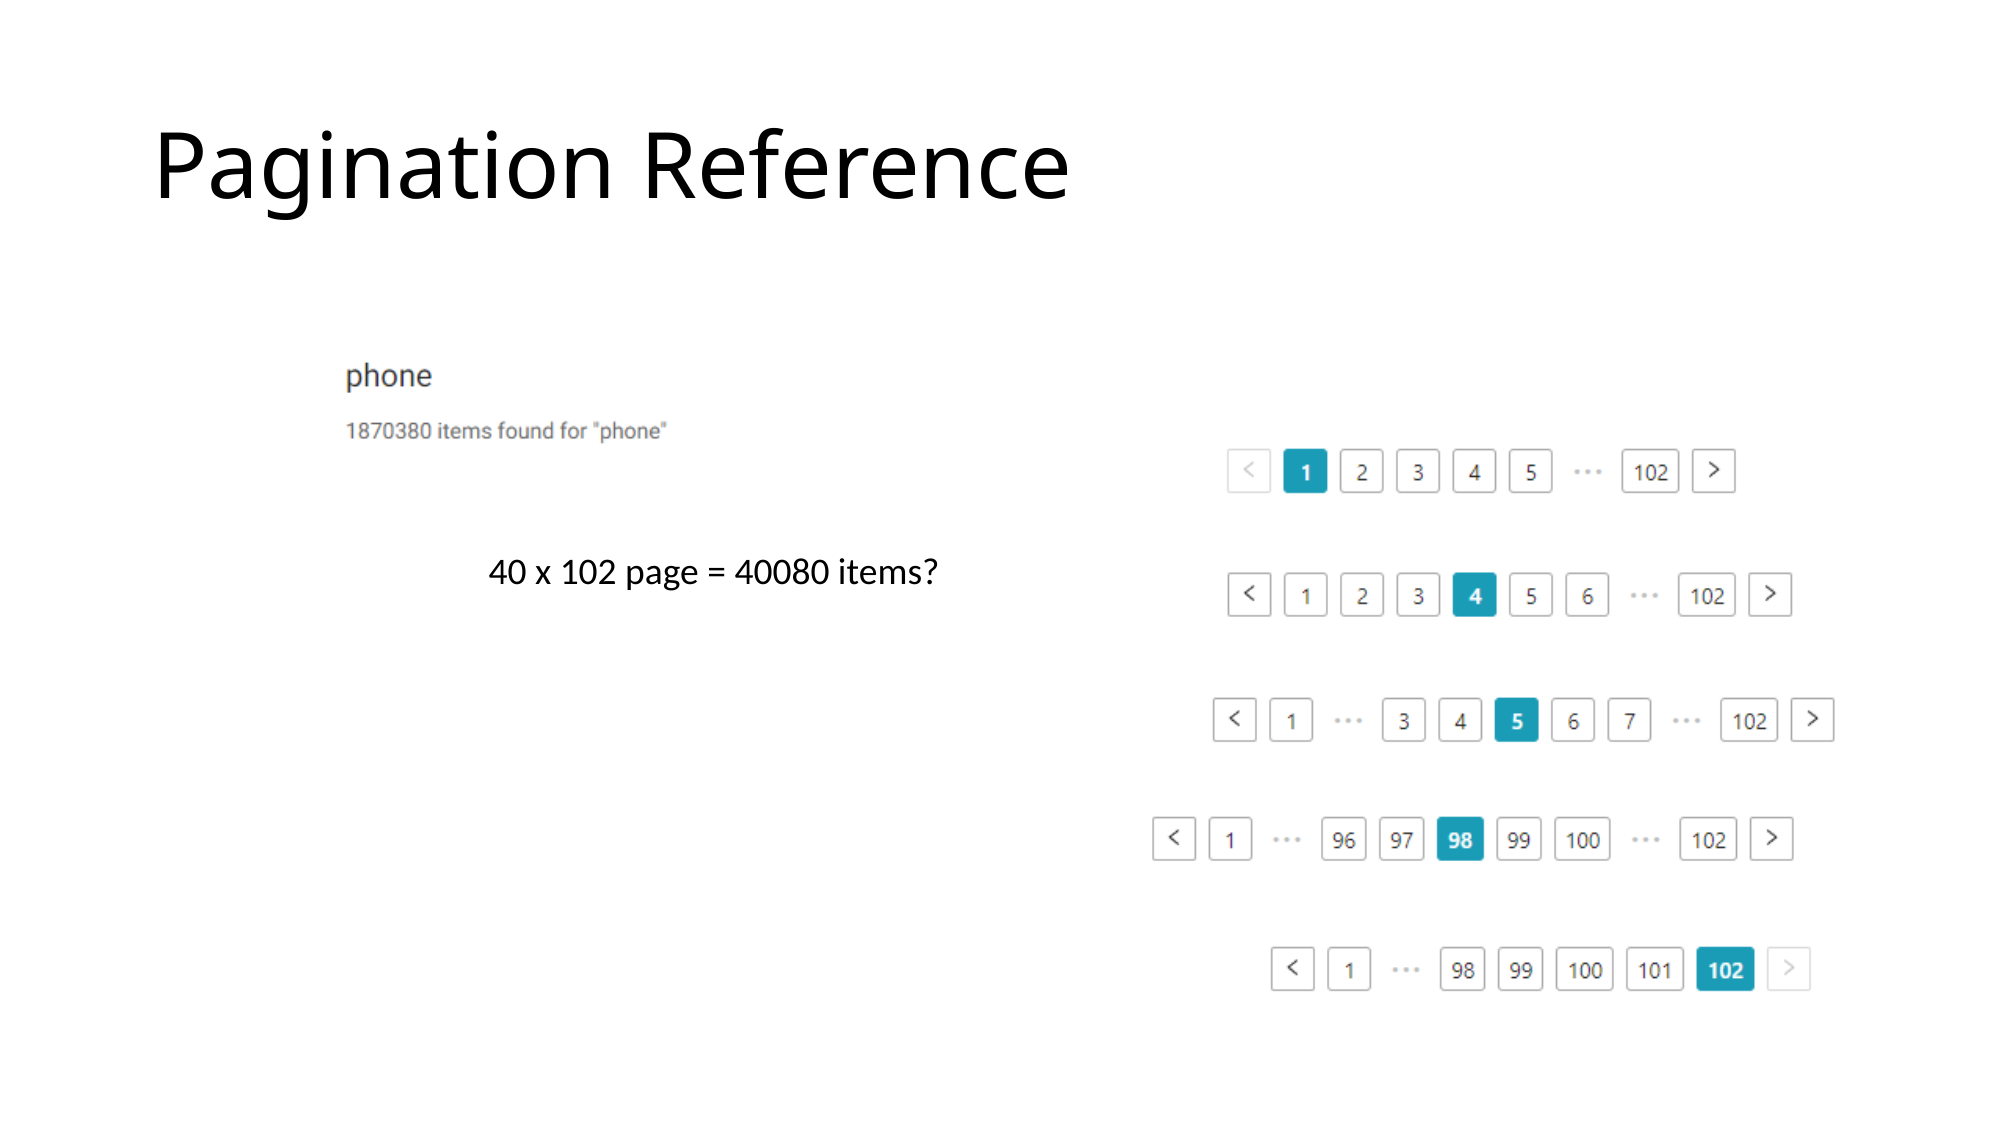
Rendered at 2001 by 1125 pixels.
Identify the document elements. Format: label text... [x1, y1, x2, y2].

picture [319, 344, 705, 472]
picture [1149, 646, 1863, 761]
picture [1229, 903, 1833, 1018]
picture [1156, 378, 1819, 628]
title Pagination Reference [137, 59, 1863, 278]
picture [1101, 770, 1833, 883]
text_box 40 x 102 page = 40080 items? [473, 539, 956, 600]
